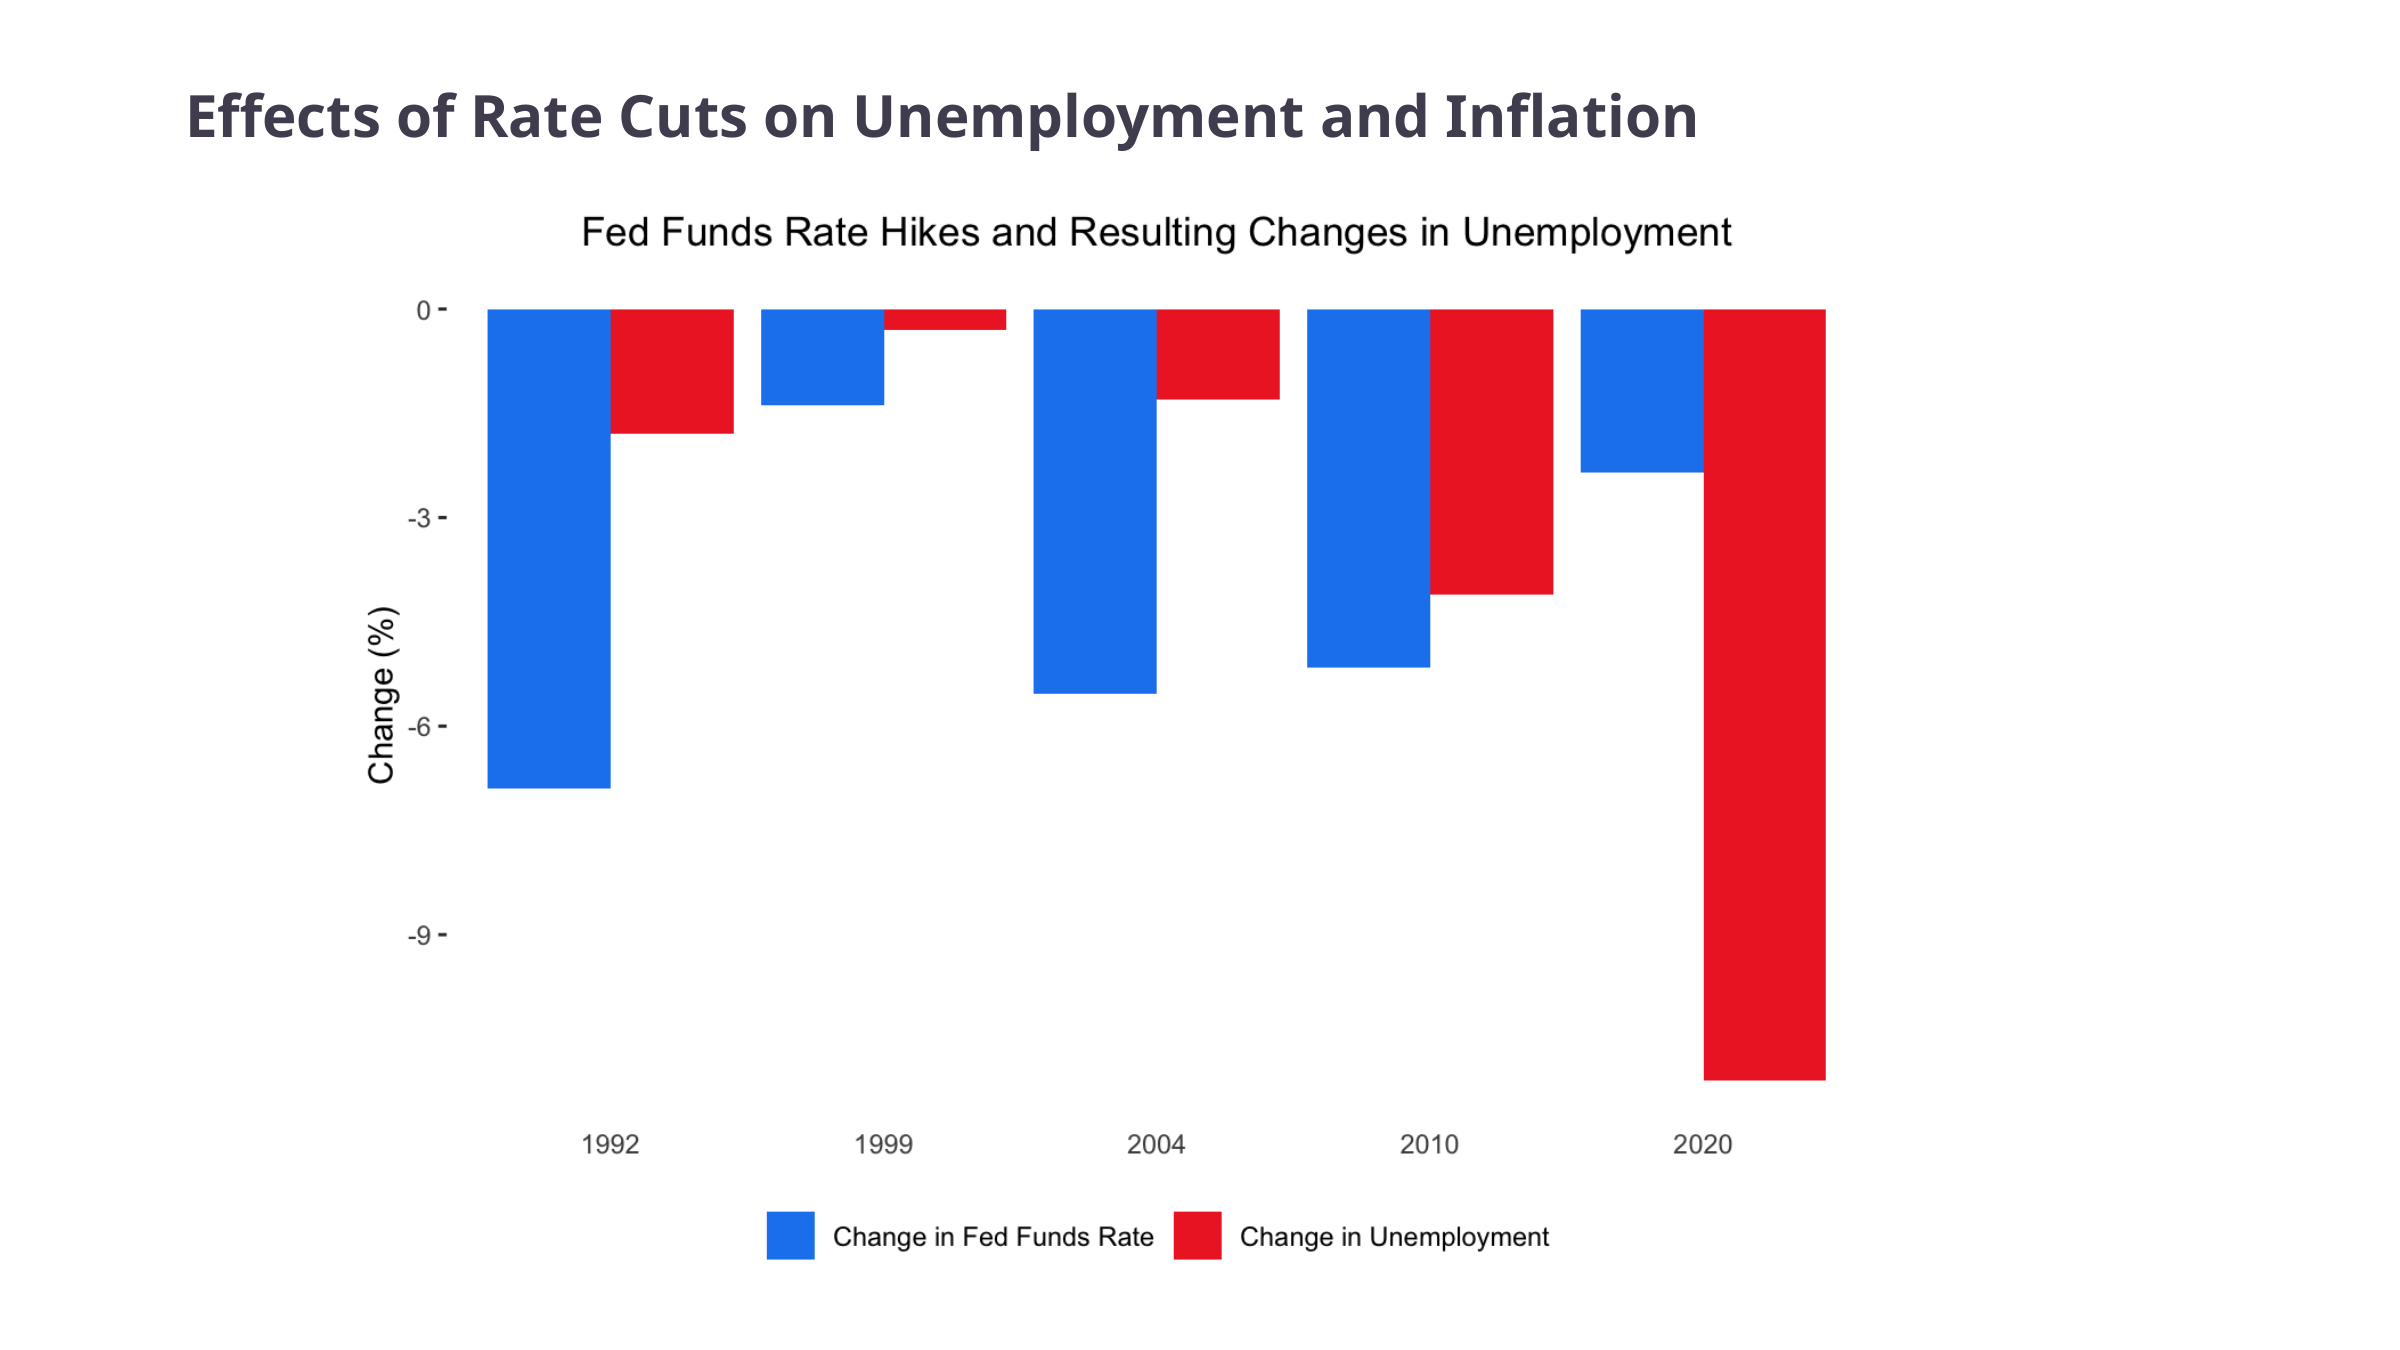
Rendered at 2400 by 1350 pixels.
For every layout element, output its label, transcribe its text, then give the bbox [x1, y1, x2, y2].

picture [351, 200, 1885, 1296]
text_box Effects of Rate Cuts on Unemployment and Inflation [177, 41, 1708, 156]
